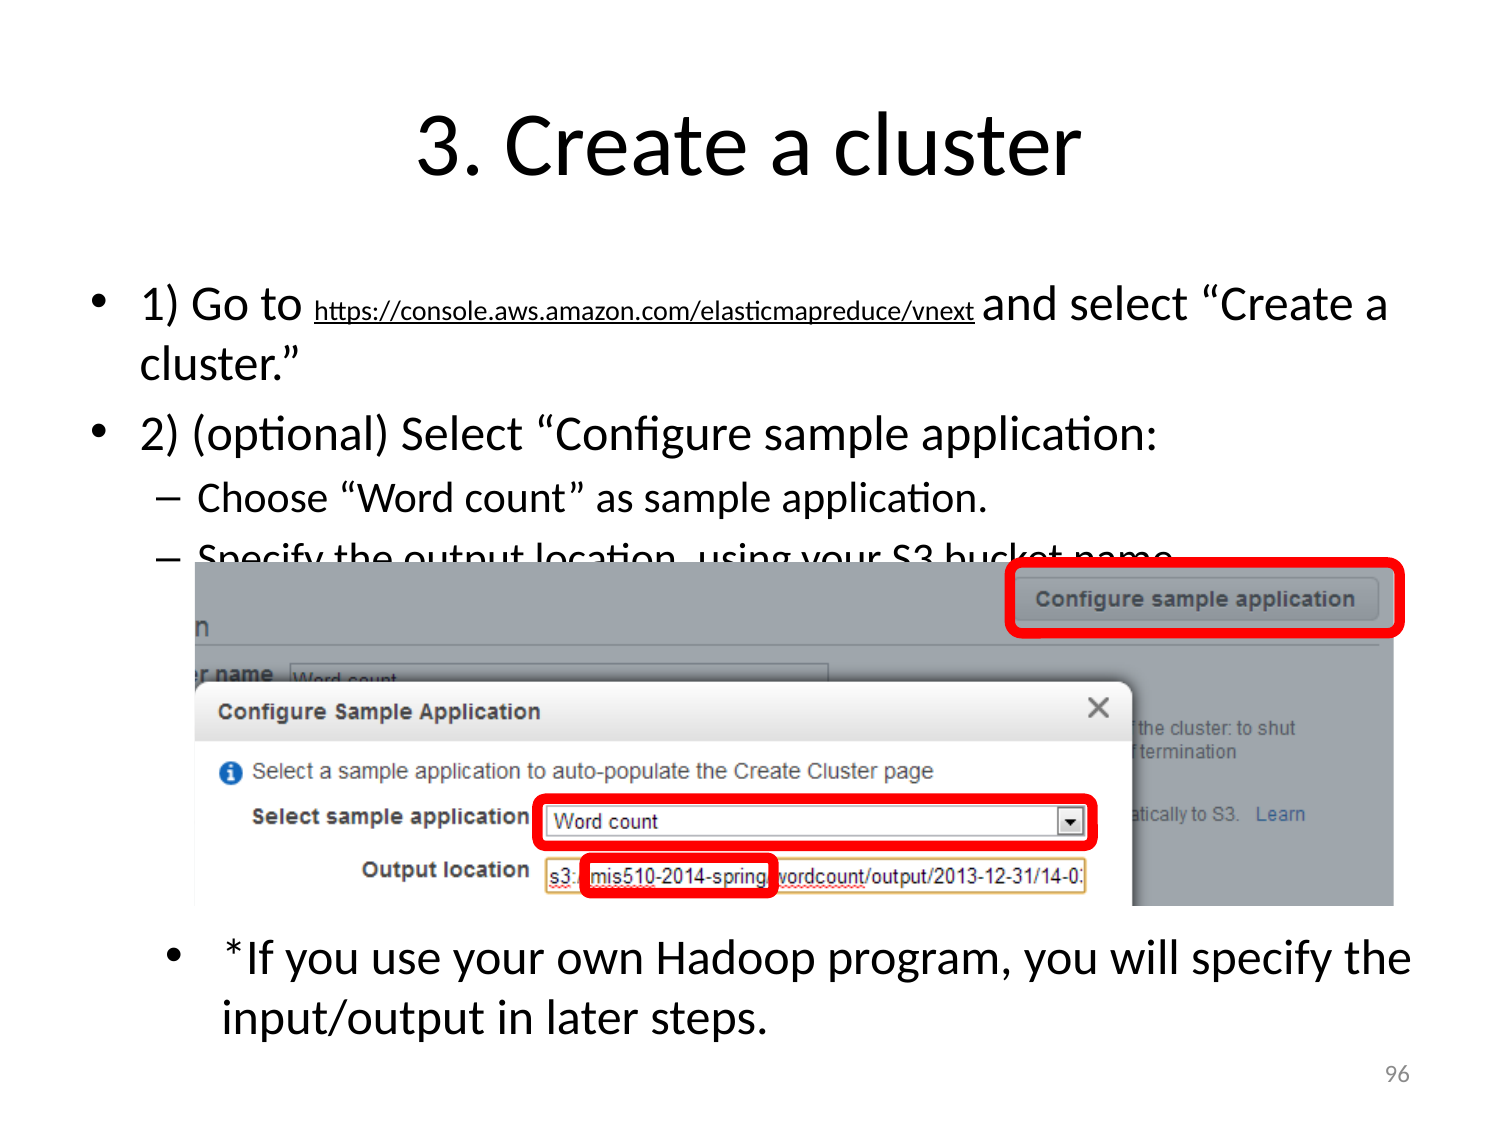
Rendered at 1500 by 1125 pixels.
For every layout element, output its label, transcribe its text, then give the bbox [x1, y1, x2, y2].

text_box *If you use your own Hadoop program, you will specify the input/output in later steps. [149, 916, 1500, 1071]
slide_number 96 [1074, 1042, 1425, 1103]
title 3. Create a cluster [75, 45, 1425, 233]
text_box [1396, 563, 1402, 630]
picture [194, 562, 1394, 906]
list 1) Go to https://console.aws.amazon.com/elasticmapreduce/vnext and select “Create a cluster.” 2) (optional) Select “Configure sample application: Choose “Word count” as sample application. Specify the output location, using your S3 bucket name. [75, 262, 1425, 598]
